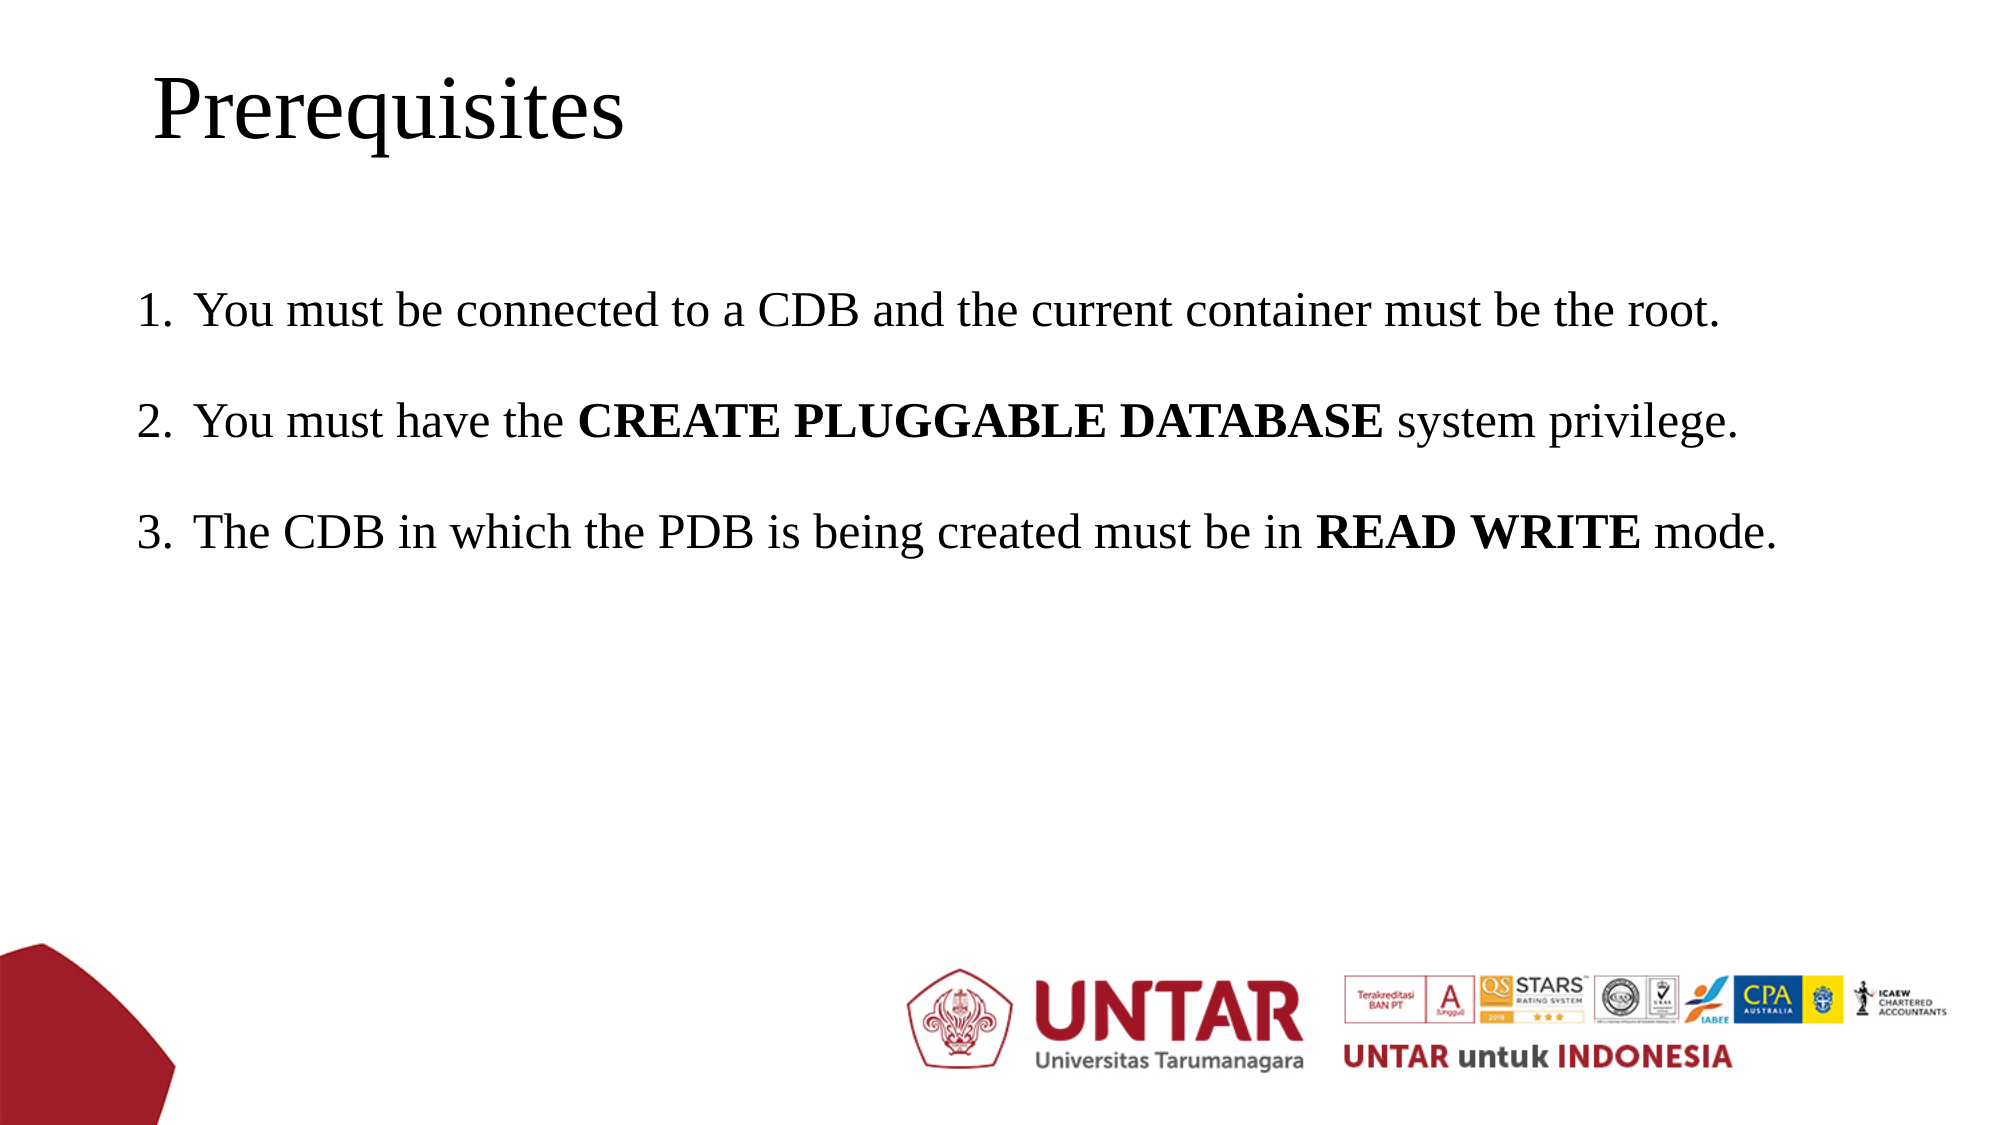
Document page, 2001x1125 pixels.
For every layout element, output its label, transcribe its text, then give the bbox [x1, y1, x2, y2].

list You must be connected to a CDB and the current container must be the root. You must have the CREATE PLUGGABLE DATABASE system privilege. The CDB in which the PDB is being created must be in READ WRITE mode. [121, 239, 1953, 981]
picture [0, 0, 2001, 1125]
title Prerequisites [137, 0, 1863, 218]
